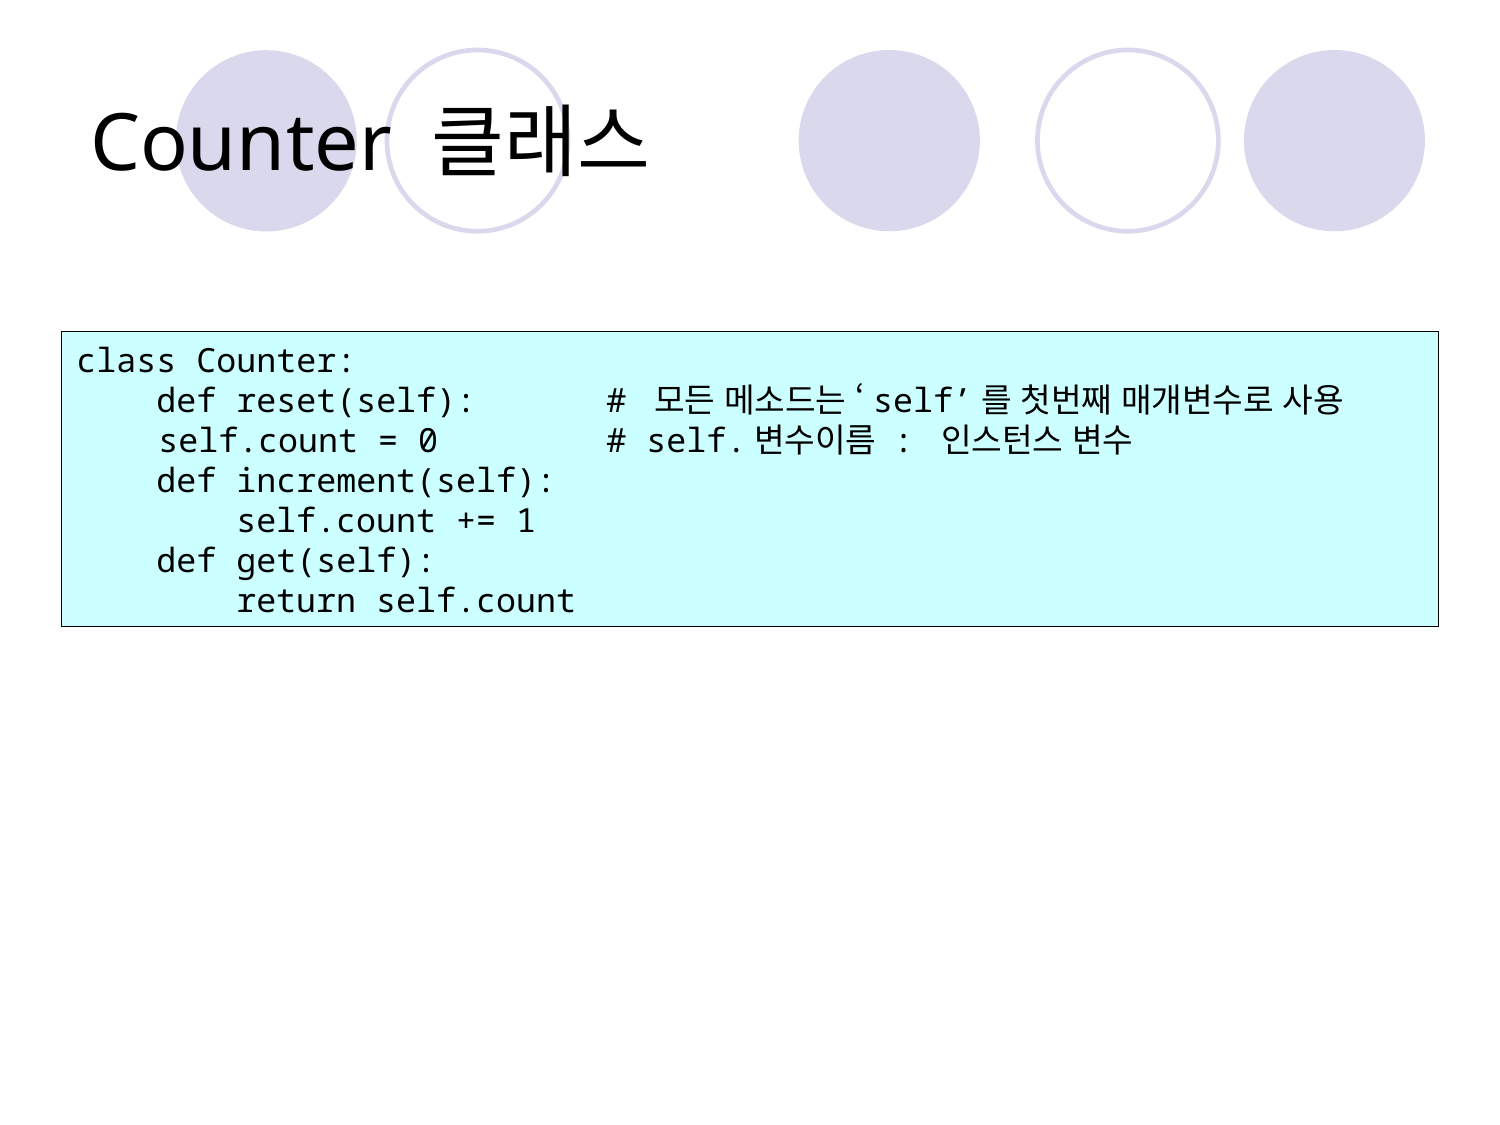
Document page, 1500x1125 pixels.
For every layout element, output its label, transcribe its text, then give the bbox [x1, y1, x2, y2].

title Counter 클래스 [75, 45, 1425, 233]
text_box class Counter: def reset(self): # 모든 메소드는 ‘self’를 첫번째 매개변수로 사용 self.count = 0 # self.변수이름 : 인스턴스 변수 def increment(self): self.count += 1 def get(self): return self.count [61, 331, 1439, 627]
